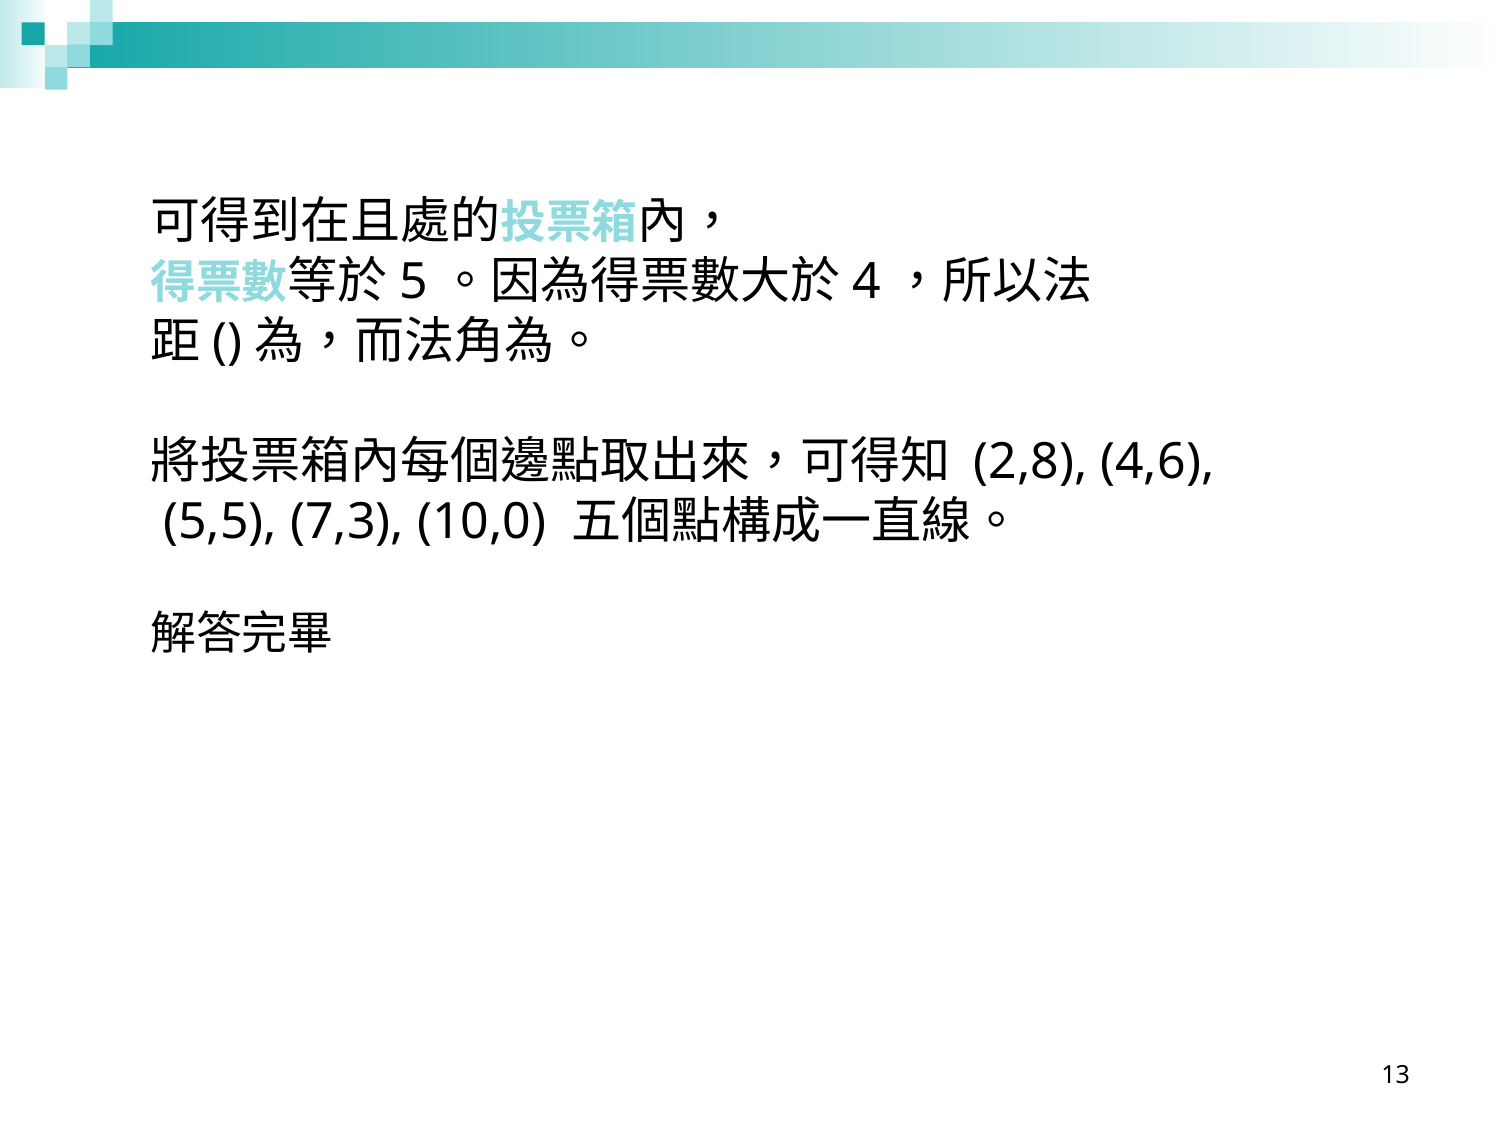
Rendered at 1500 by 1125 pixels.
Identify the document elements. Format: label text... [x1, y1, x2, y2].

slide_number 13 [1074, 1024, 1426, 1101]
